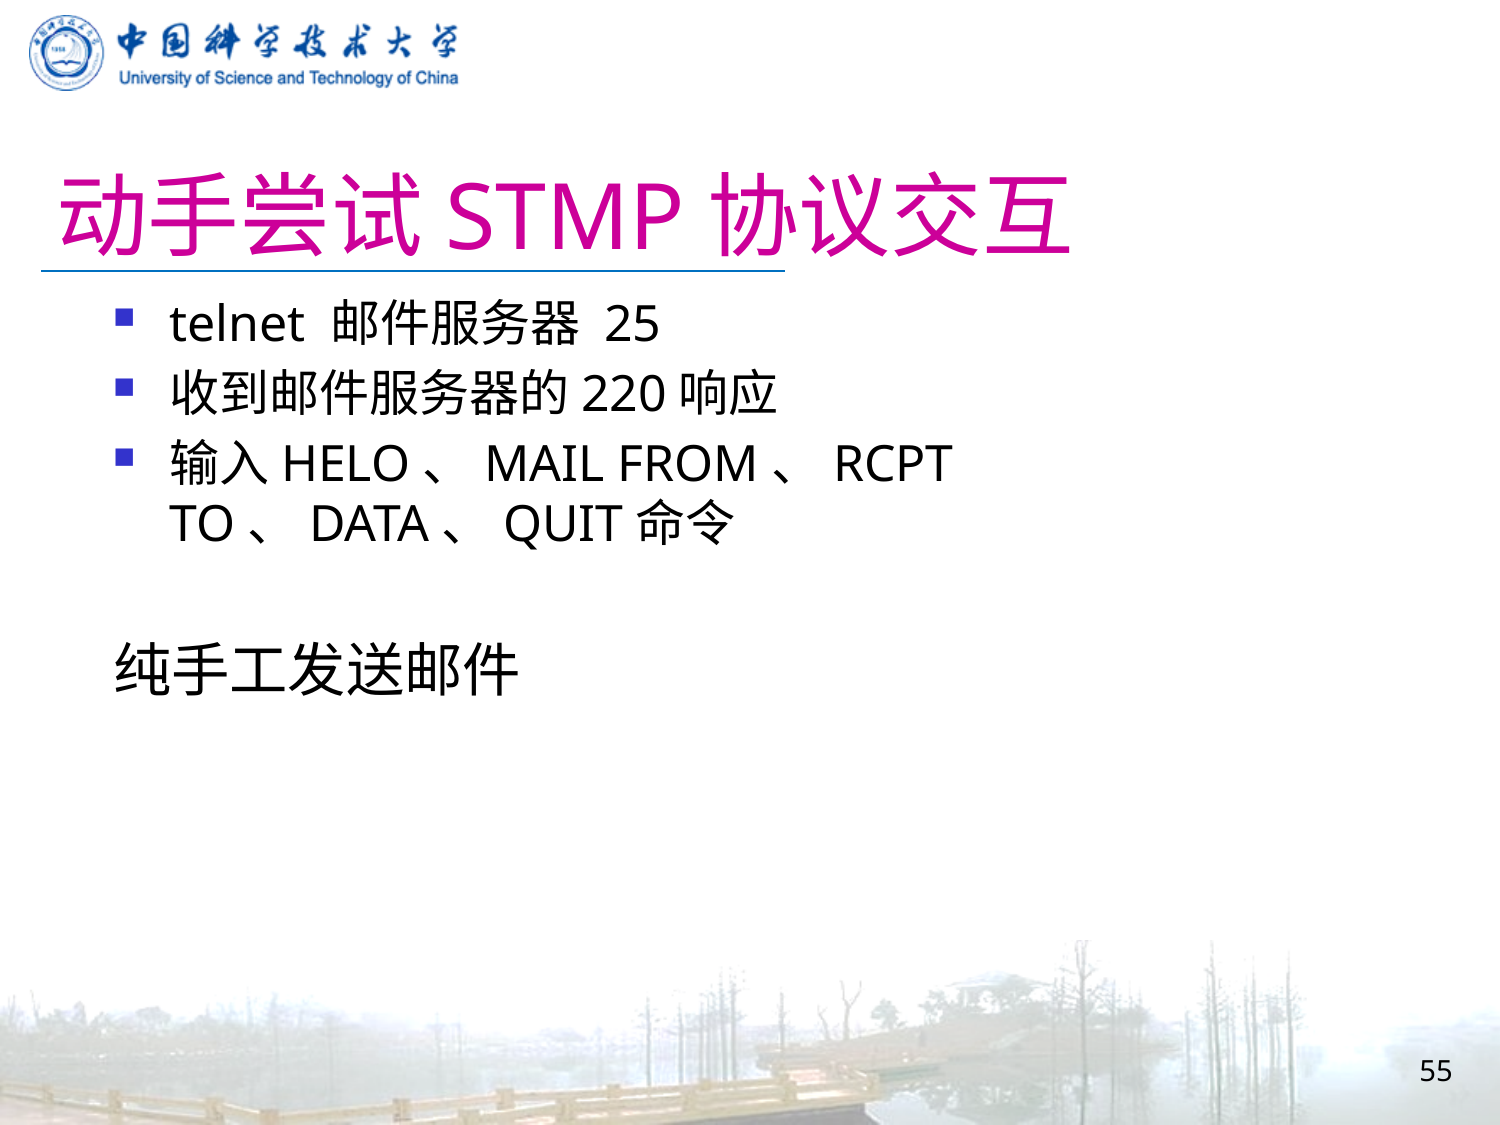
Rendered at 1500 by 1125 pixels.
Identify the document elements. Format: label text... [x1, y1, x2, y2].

text_box [0, 940, 1500, 1125]
text_box telnet 邮件服务器 25 收到邮件服务器的220响应 输入HELO、MAIL FROM、RCPT TO、DATA、QUIT命令 纯手工发送邮件 [98, 284, 1374, 1047]
picture [29, 15, 461, 91]
title 动手尝试STMP协议交互 [40, 34, 1468, 276]
slide_number 55 [1154, 1023, 1468, 1100]
